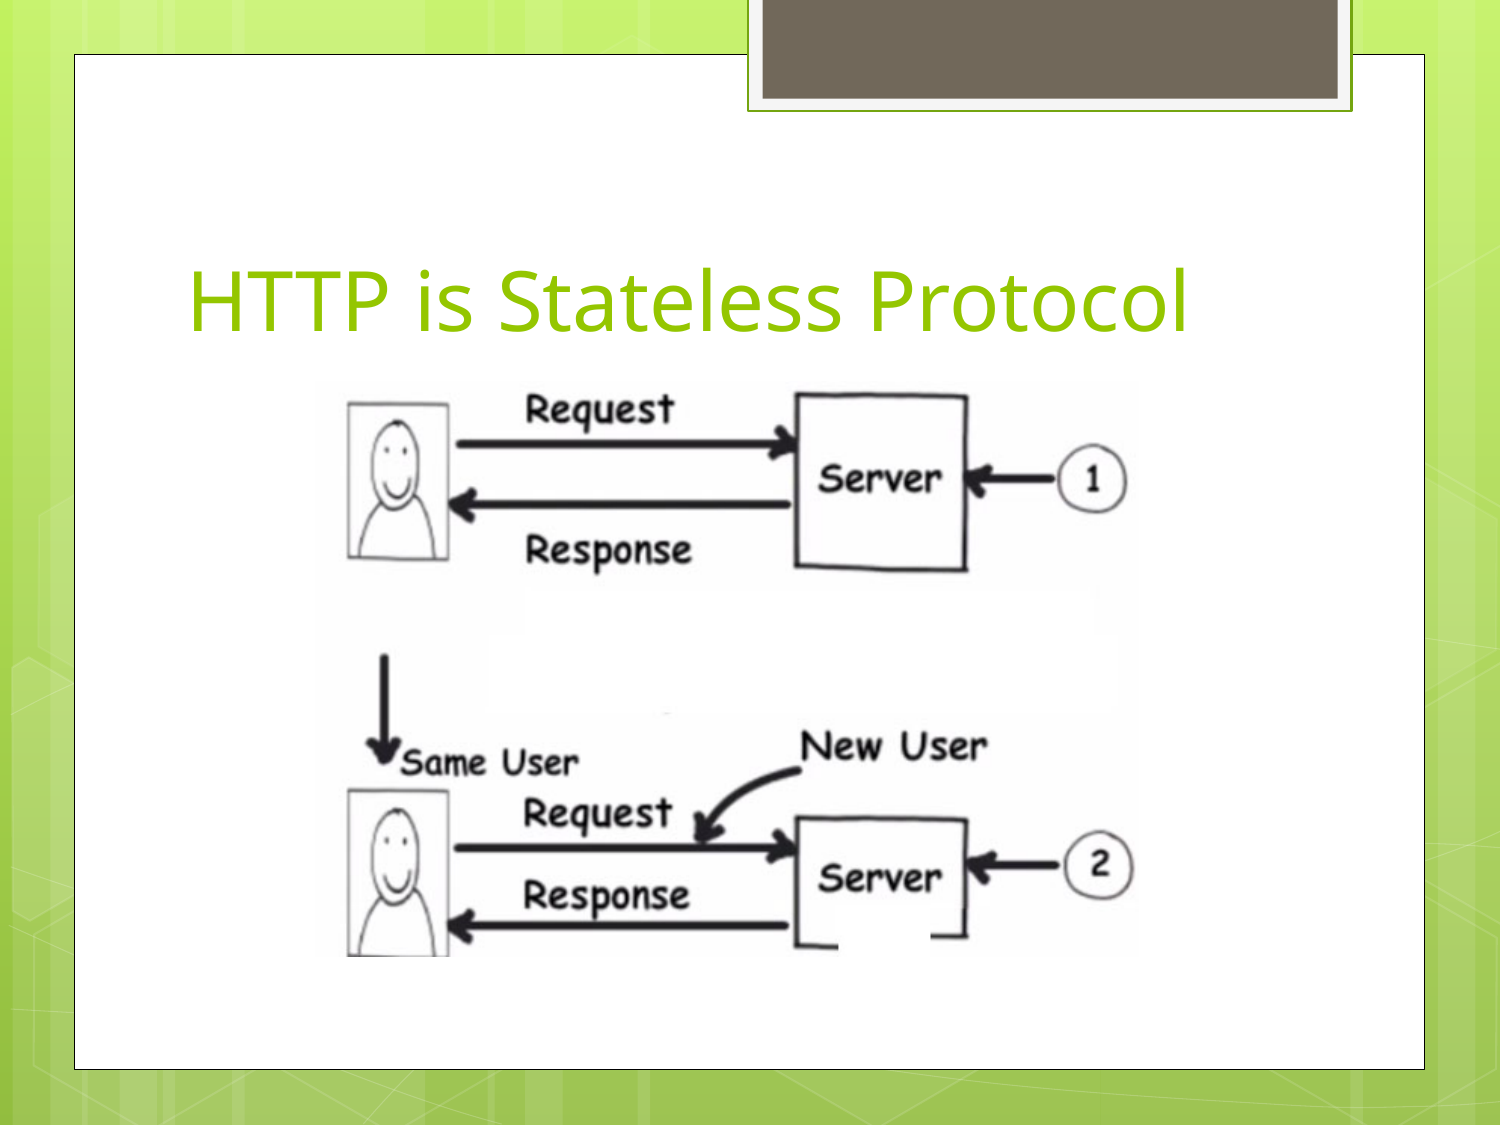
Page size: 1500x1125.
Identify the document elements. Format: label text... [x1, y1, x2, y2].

title HTTP is Stateless Protocol [171, 168, 1324, 357]
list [315, 380, 1139, 957]
